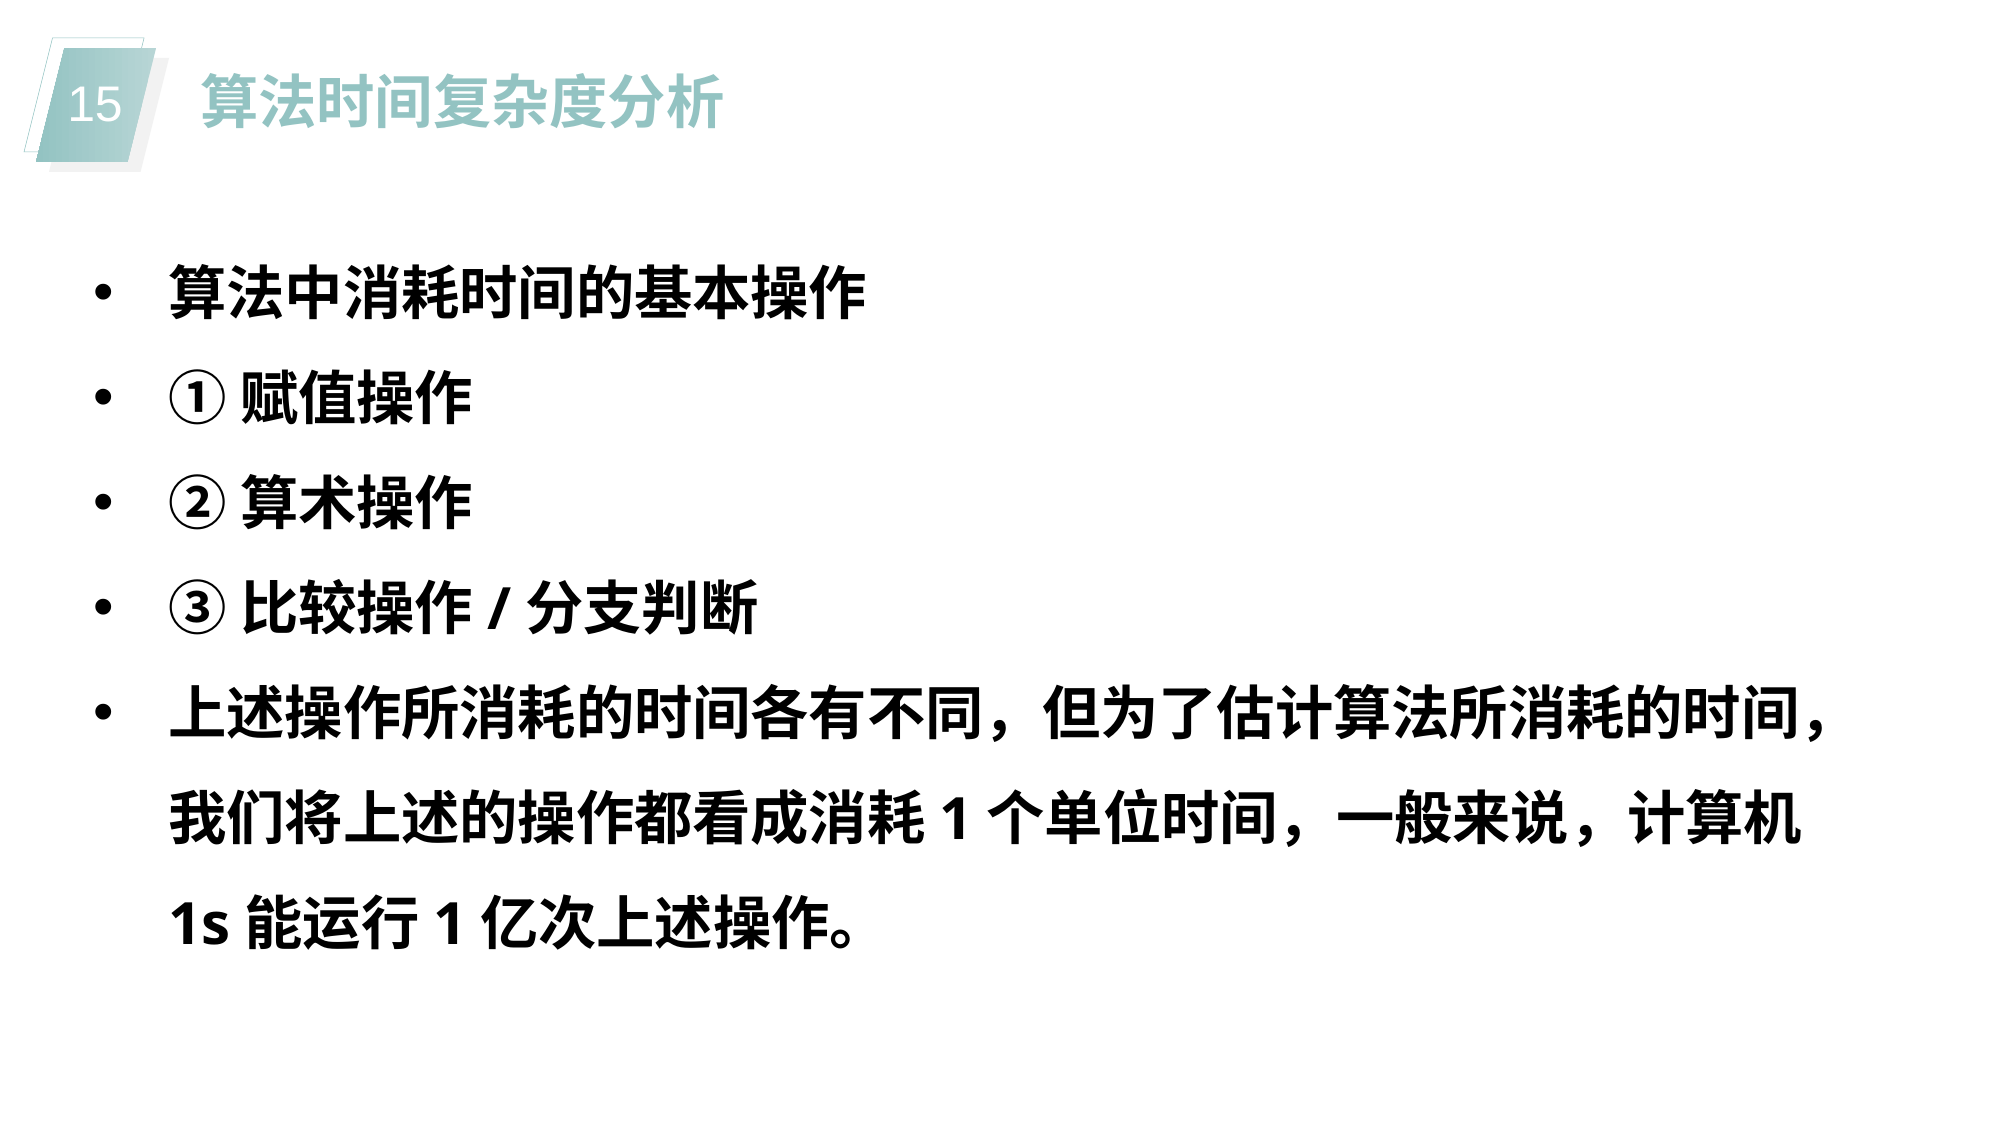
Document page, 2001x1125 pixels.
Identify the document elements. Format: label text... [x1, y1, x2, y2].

text_box 算法中消耗时间的基本操作 ①赋值操作 ②算术操作 ③比较操作/分支判断 上述操作所消耗的时间各有不同，但为了估计算法所消耗的时间，我们将上述的操作都看成消耗1个单位时间，一般来说，计算机1s能运行1亿次上述操作。 [78, 214, 1887, 964]
text_box 算法时间复杂度分析 [185, 58, 983, 143]
